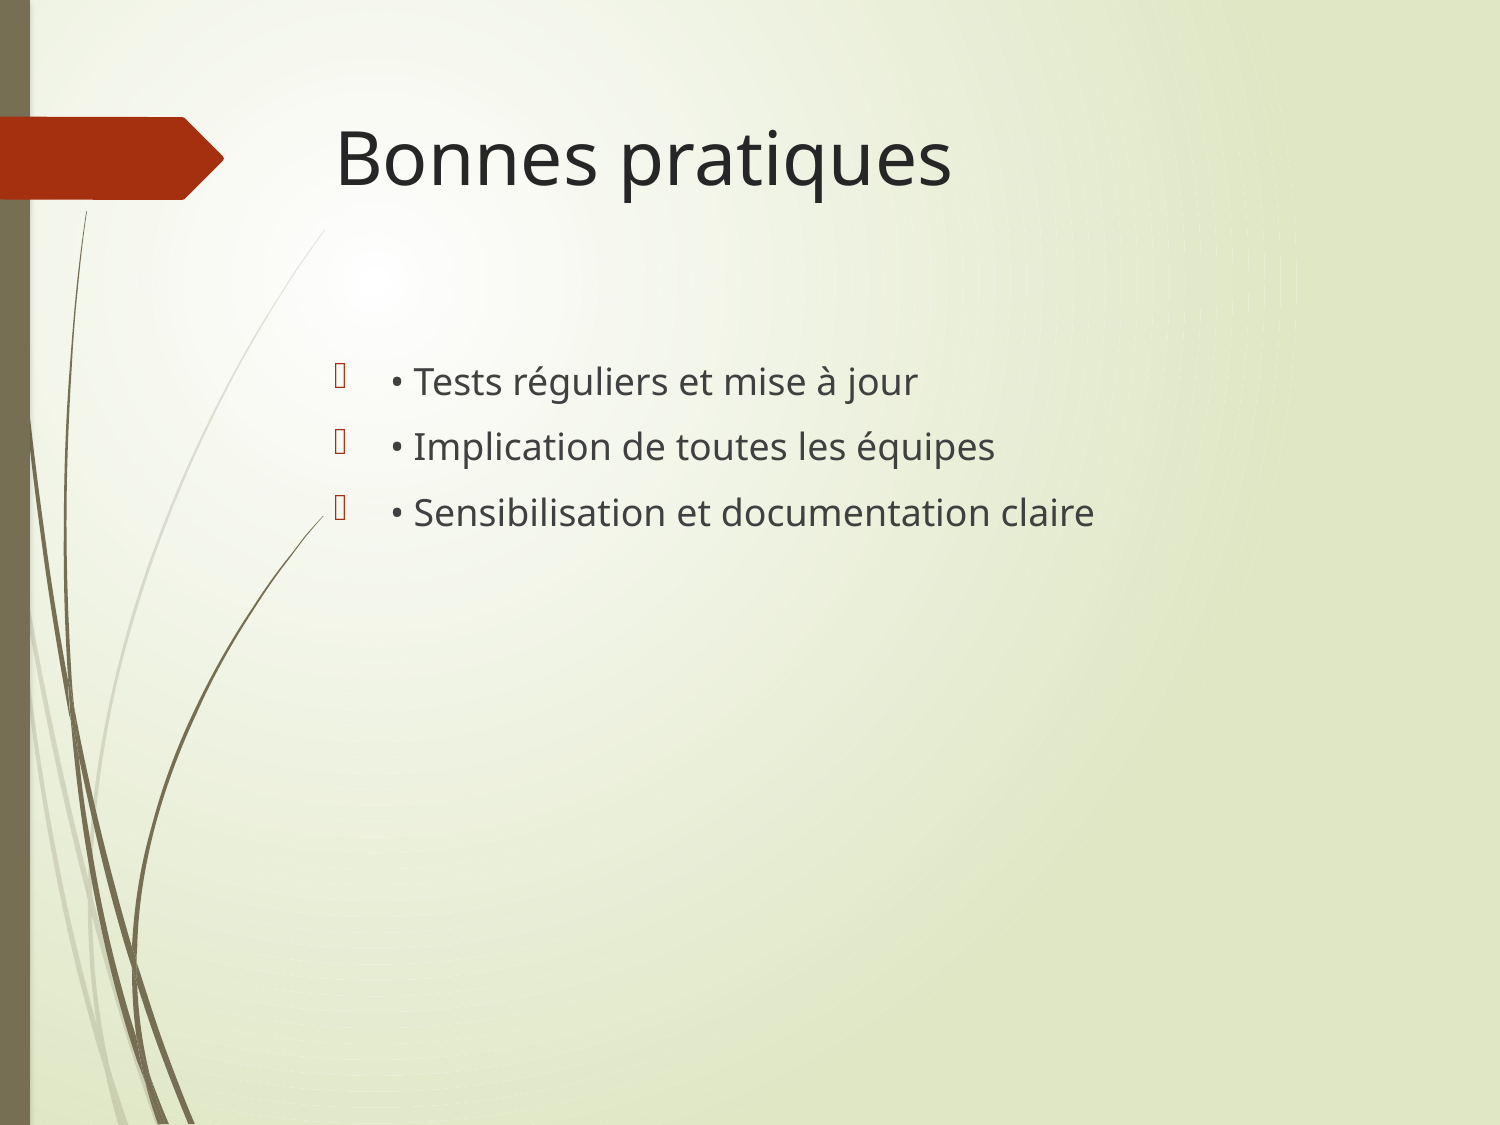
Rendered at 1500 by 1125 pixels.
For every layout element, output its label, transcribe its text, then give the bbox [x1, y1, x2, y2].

list • Tests réguliers et mise à jour • Implication de toutes les équipes • Sensibilisation et documentation claire [318, 350, 1400, 970]
title Bonnes pratiques [319, 102, 1400, 313]
